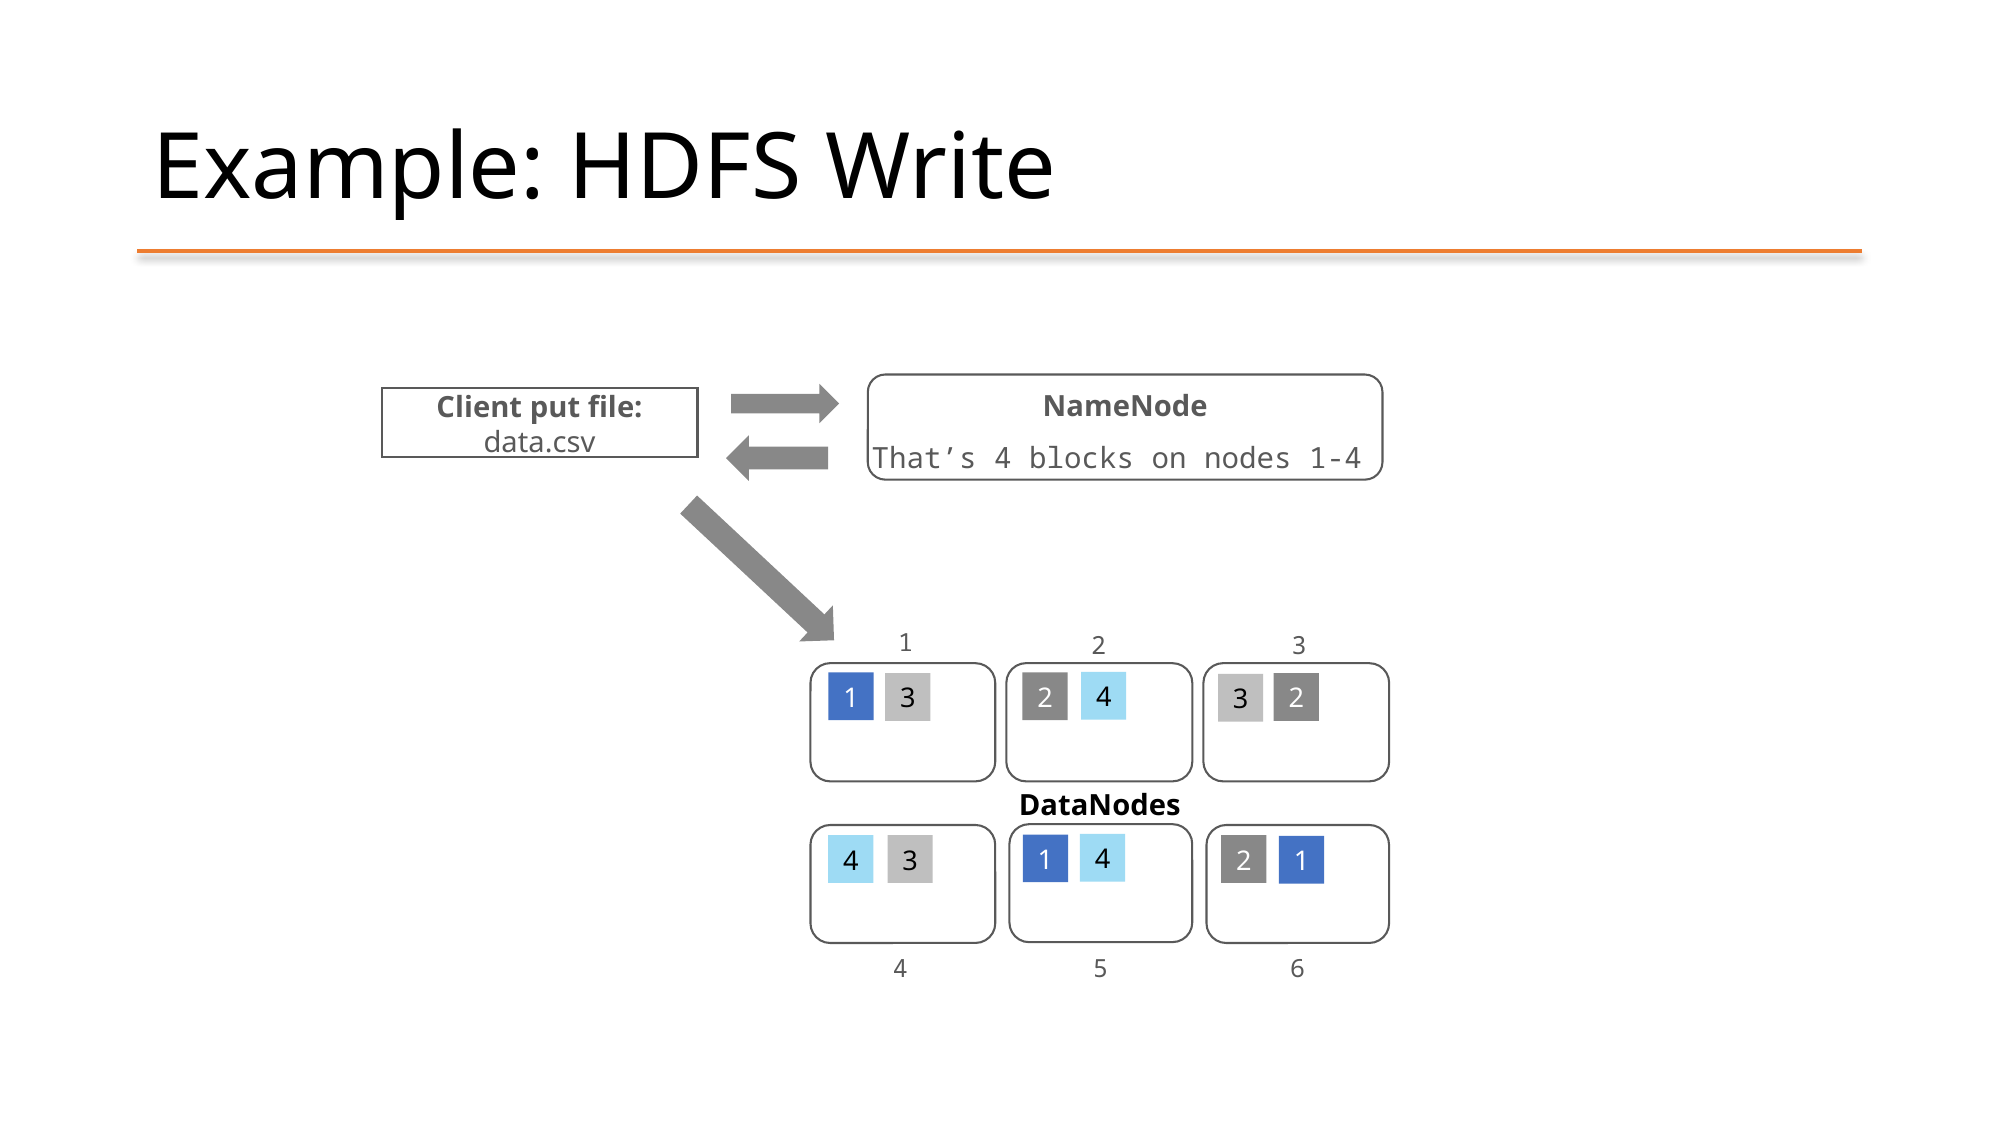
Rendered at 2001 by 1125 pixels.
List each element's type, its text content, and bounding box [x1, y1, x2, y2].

text_box 1 [1022, 834, 1069, 883]
text_box [809, 721, 997, 778]
text_box 3 [1207, 622, 1391, 668]
text_box NameNode [866, 373, 1384, 481]
text_box [809, 830, 997, 945]
text_box [1205, 830, 1391, 945]
text_box 4 [1081, 671, 1127, 720]
text_box 3 [1217, 673, 1264, 722]
text_box 6 [1206, 945, 1390, 991]
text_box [661, 547, 1068, 721]
text_box 2 [1273, 673, 1319, 721]
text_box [381, 383, 840, 458]
text_box [1202, 668, 1391, 778]
text_box 2 [1221, 835, 1267, 883]
text_box 3 [887, 835, 933, 883]
text_box 4 [810, 945, 991, 991]
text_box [726, 431, 1360, 483]
title Example: HDFS Write [137, 59, 1863, 278]
text_box DataNodes [810, 778, 1390, 830]
text_box 4 [1079, 833, 1126, 882]
text_box 2 [1068, 622, 1190, 668]
text_box [1005, 668, 1194, 778]
text_box 1 [1278, 835, 1325, 884]
text_box [1008, 830, 1194, 944]
text_box 5 [1009, 945, 1192, 991]
text_box 4 [828, 835, 874, 883]
